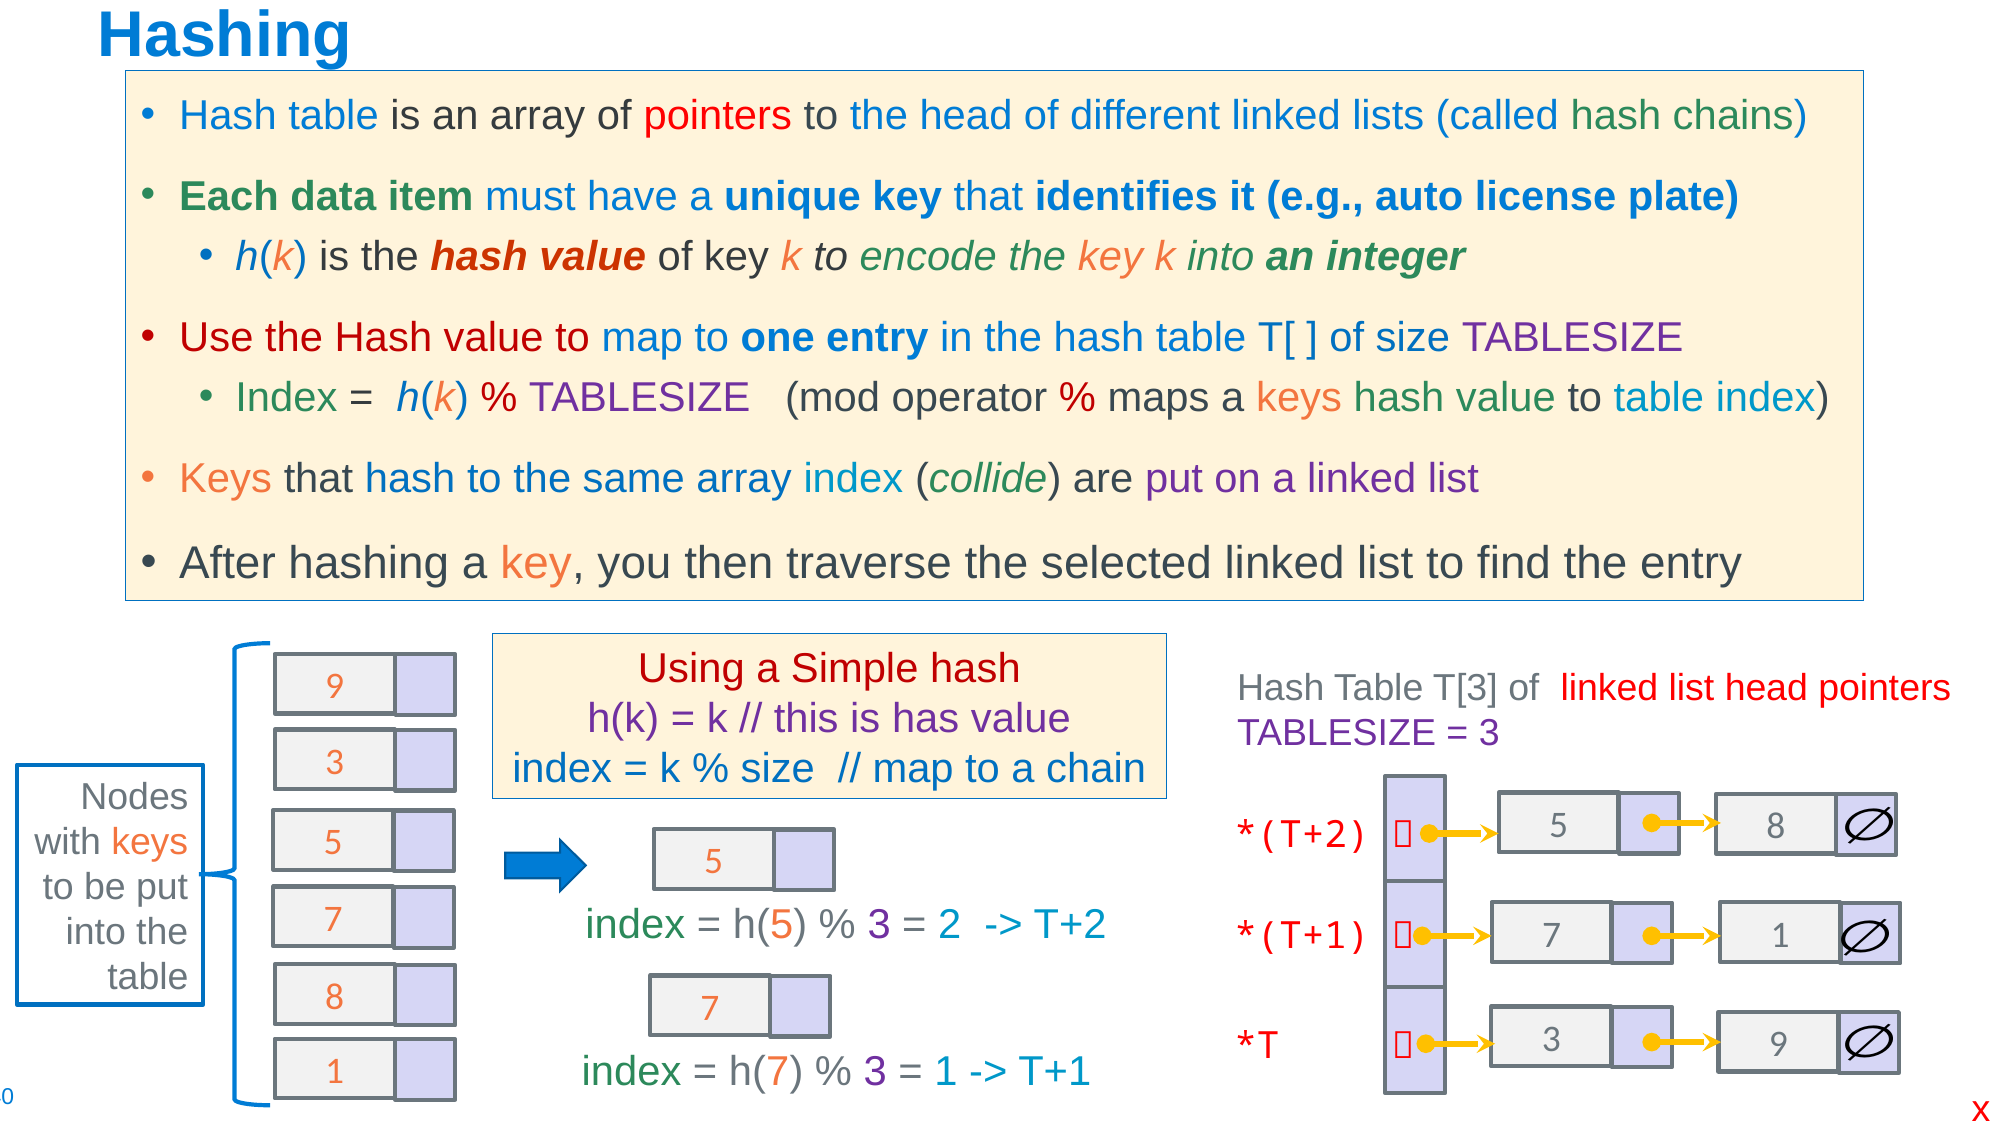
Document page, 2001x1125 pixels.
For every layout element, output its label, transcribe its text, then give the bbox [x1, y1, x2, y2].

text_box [16, 643, 456, 1106]
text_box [1218, 655, 1971, 1094]
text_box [492, 633, 1167, 1102]
text_box x [1956, 1076, 2000, 1125]
title Hashing [82, 19, 1808, 78]
list Hash table is an array of pointers to the head of different linked lists (called hash chains) Each data item must have a unique key that identifies it (e.g., auto license plate) h(k) is the hash value of key k to encode the key k into an integer Use the Hash value to map to one entry in the hash table T[ ] of size TABLESIZE Index = h(k) % TABLESIZE (mod operator % maps a keys hash value to table index) Keys that hash to the same array index (collide) are put on a linked list After hashing a key, you then traverse the selected linked list to find the entry [125, 70, 1864, 601]
